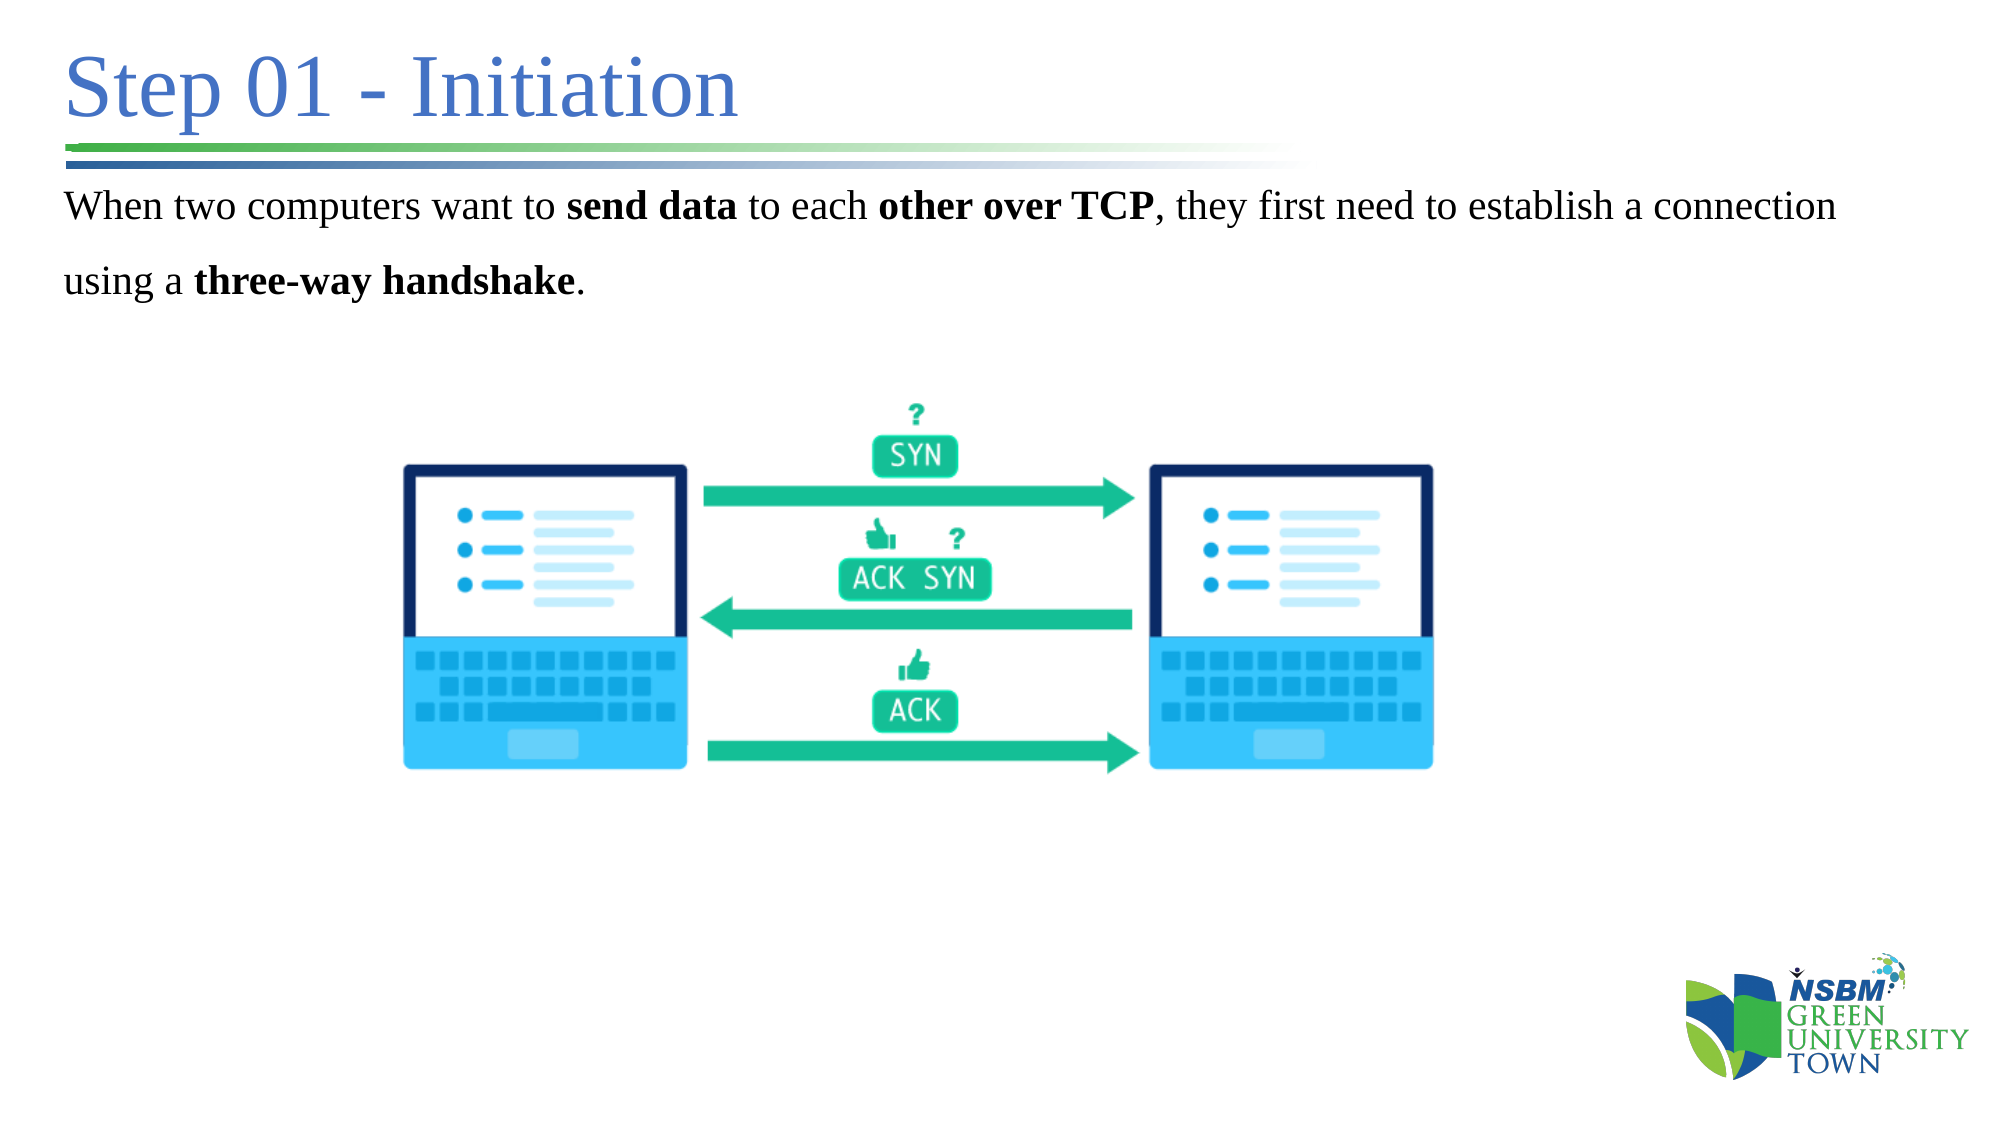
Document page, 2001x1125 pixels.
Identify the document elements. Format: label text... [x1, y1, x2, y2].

picture [317, 363, 1554, 804]
picture [1686, 953, 1969, 1080]
text_box When two computers want to send data to each other over TCP, they first need to establish a connection using a three-way handshake. [48, 145, 1896, 311]
title Step 01 - Initiation [48, 31, 1317, 144]
